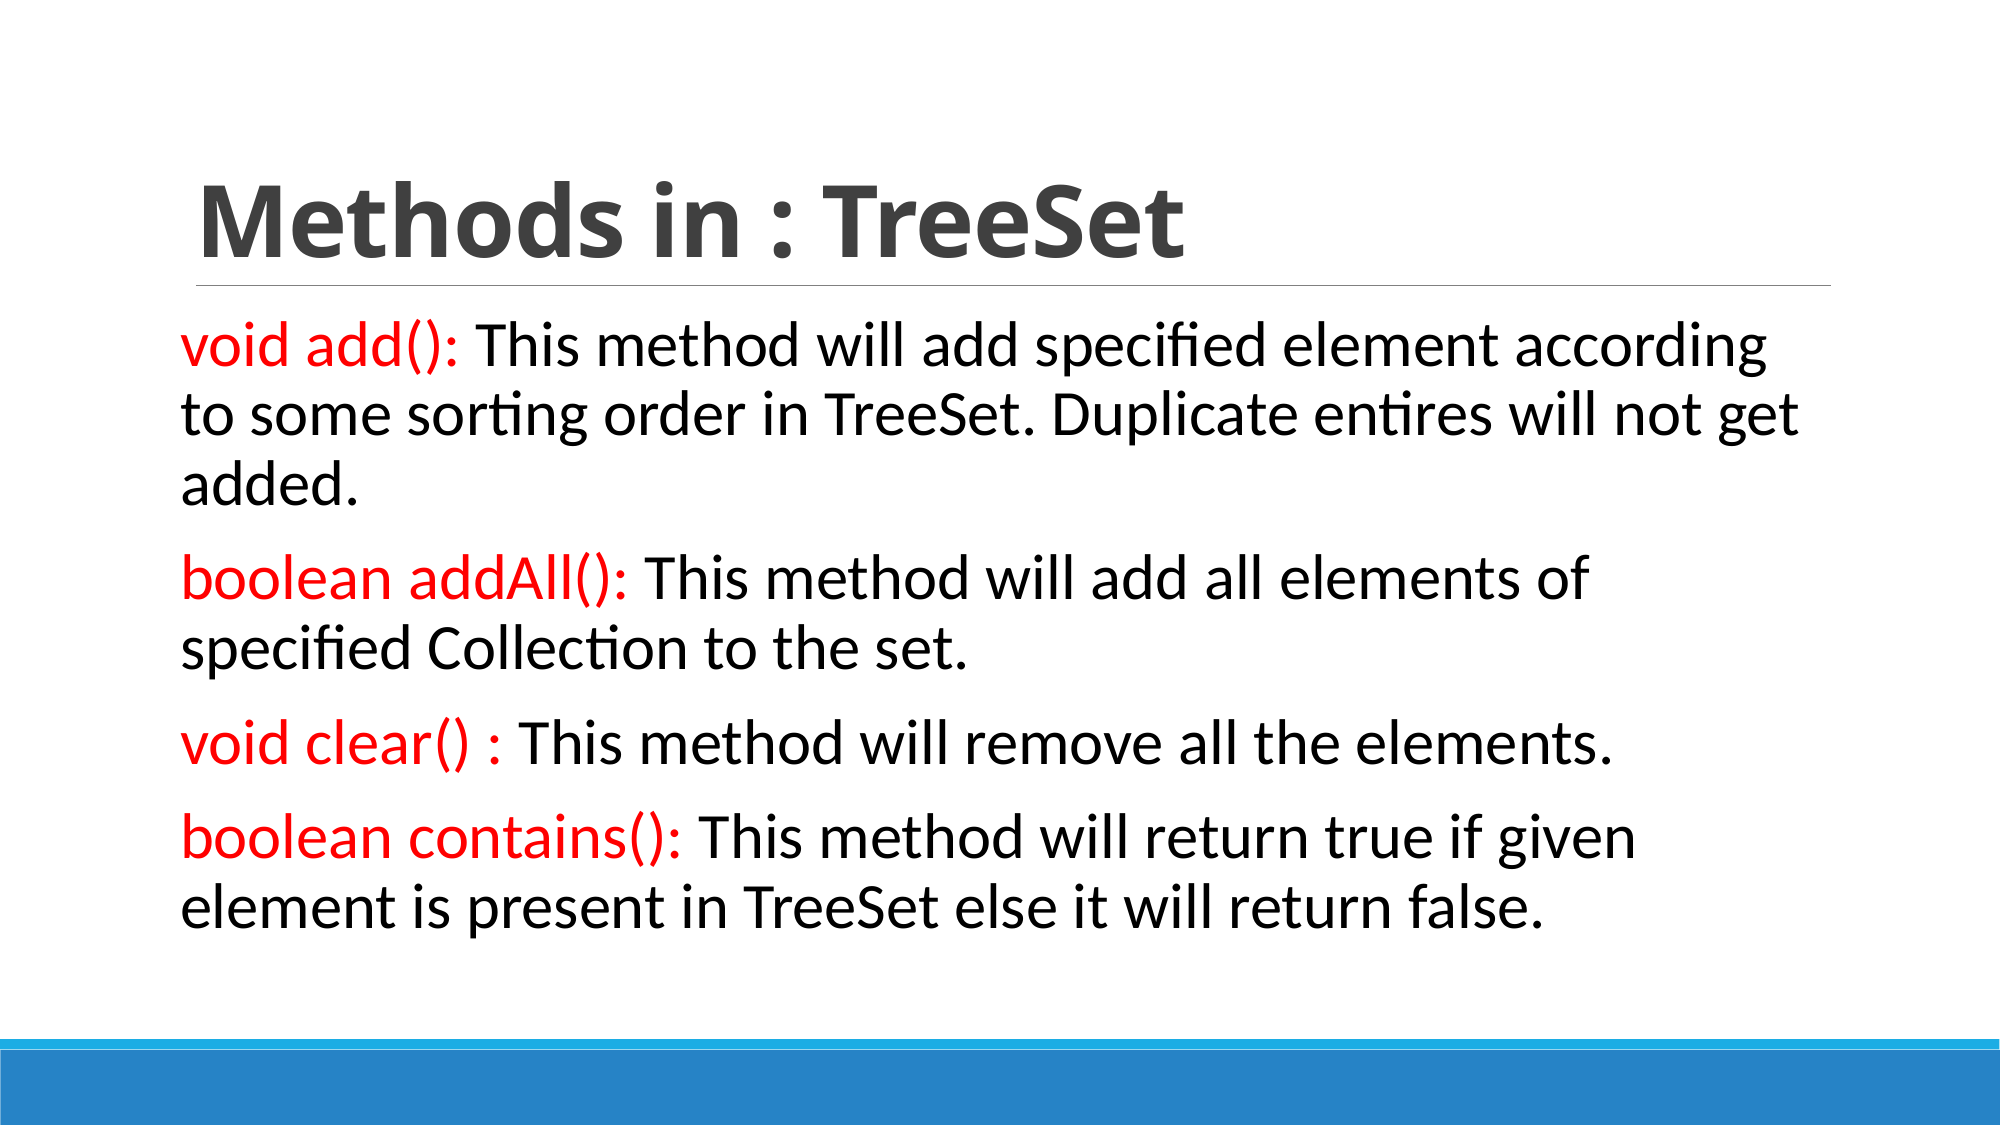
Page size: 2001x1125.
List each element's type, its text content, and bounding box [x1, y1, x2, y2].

list void add(): This method will add specified element according to some sorting order in TreeSet. Duplicate entires will not get added. boolean addAll(): This method will add all elements of specified Collection to the set. void clear() : This method will remove all the elements. boolean contains(): This method will return true if given element is present in TreeSet else it will return false. [180, 302, 1830, 963]
title Methods in : TreeSet [180, 47, 1830, 285]
